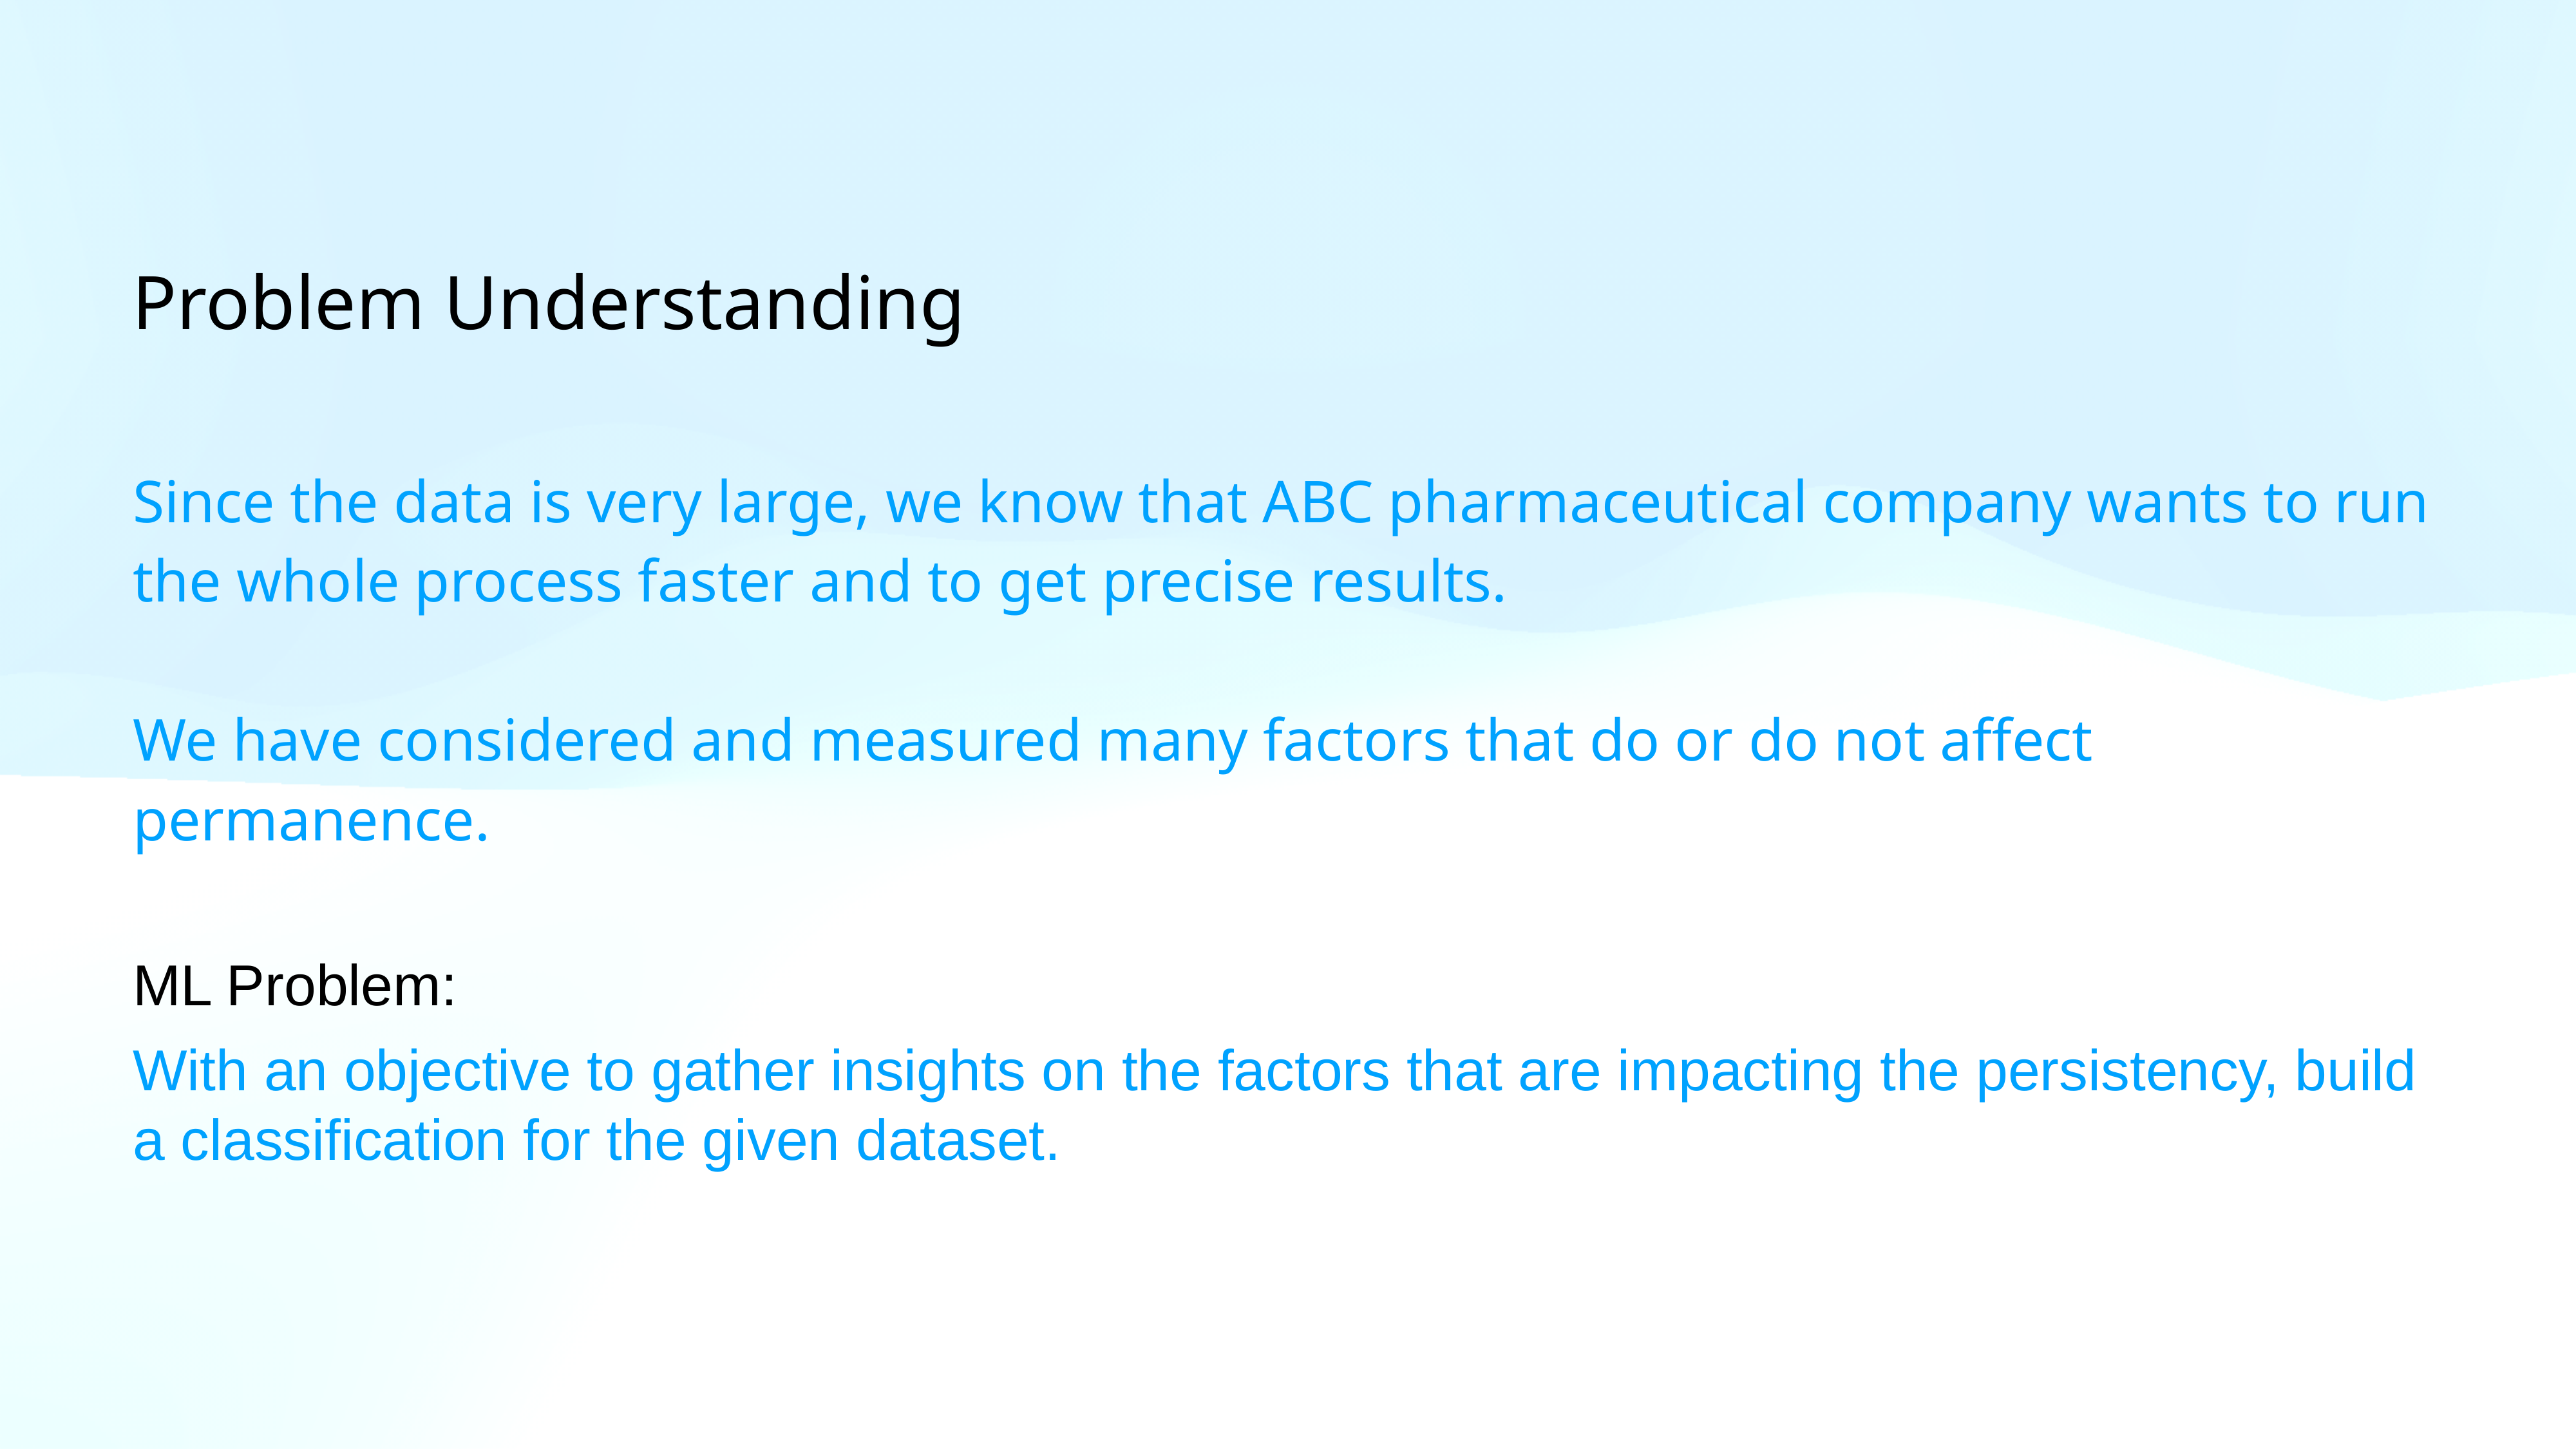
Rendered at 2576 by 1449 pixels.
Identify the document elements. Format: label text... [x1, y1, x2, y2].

list Since the data is very large, we know that ABC pharmaceutical company wants to run the whole process faster and to get precise results. We have considered and measured many factors that do or do not affect permanence. ML Problem: With an objective to gather insights on the factors that are impacting the persistency, build a classification for the given dataset. [127, 448, 2449, 1321]
picture [0, 0, 2576, 1449]
list Problem Understanding [127, 250, 2449, 350]
